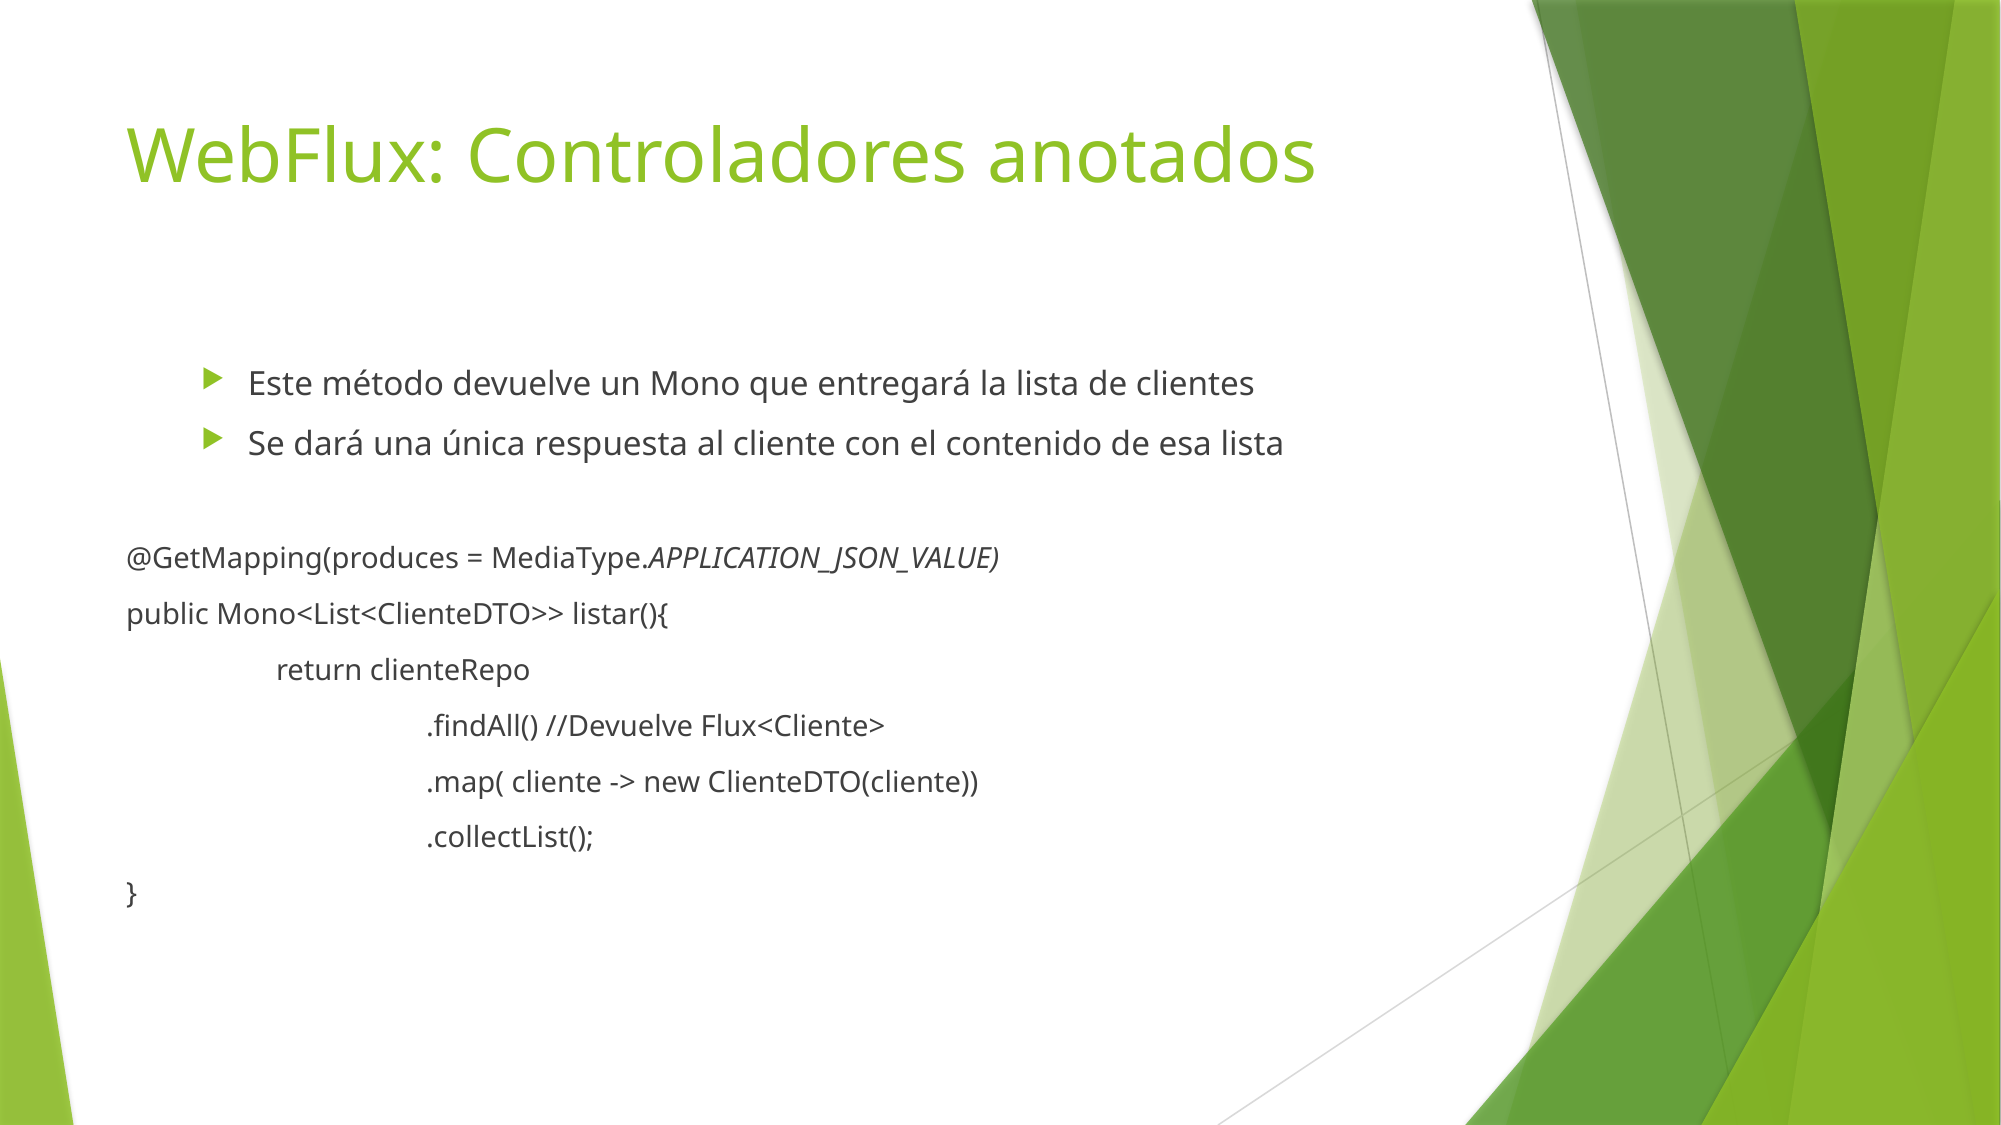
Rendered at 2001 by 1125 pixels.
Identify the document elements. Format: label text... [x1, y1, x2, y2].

title WebFlux: Controladores anotados [111, 99, 1522, 317]
text_box @GetMapping(produces = MediaType.APPLICATION_JSON_VALUE) public Mono<List<ClienteDTO>> listar(){ return clienteRepo .findAll() //Devuelve Flux<Cliente> .map( cliente -> new ClienteDTO(cliente)) .collectList(); } [111, 531, 1522, 1055]
list Este método devuelve un Mono que entregará la lista de clientes Se dará una única respuesta al cliente con el contenido de esa lista [111, 354, 1522, 494]
